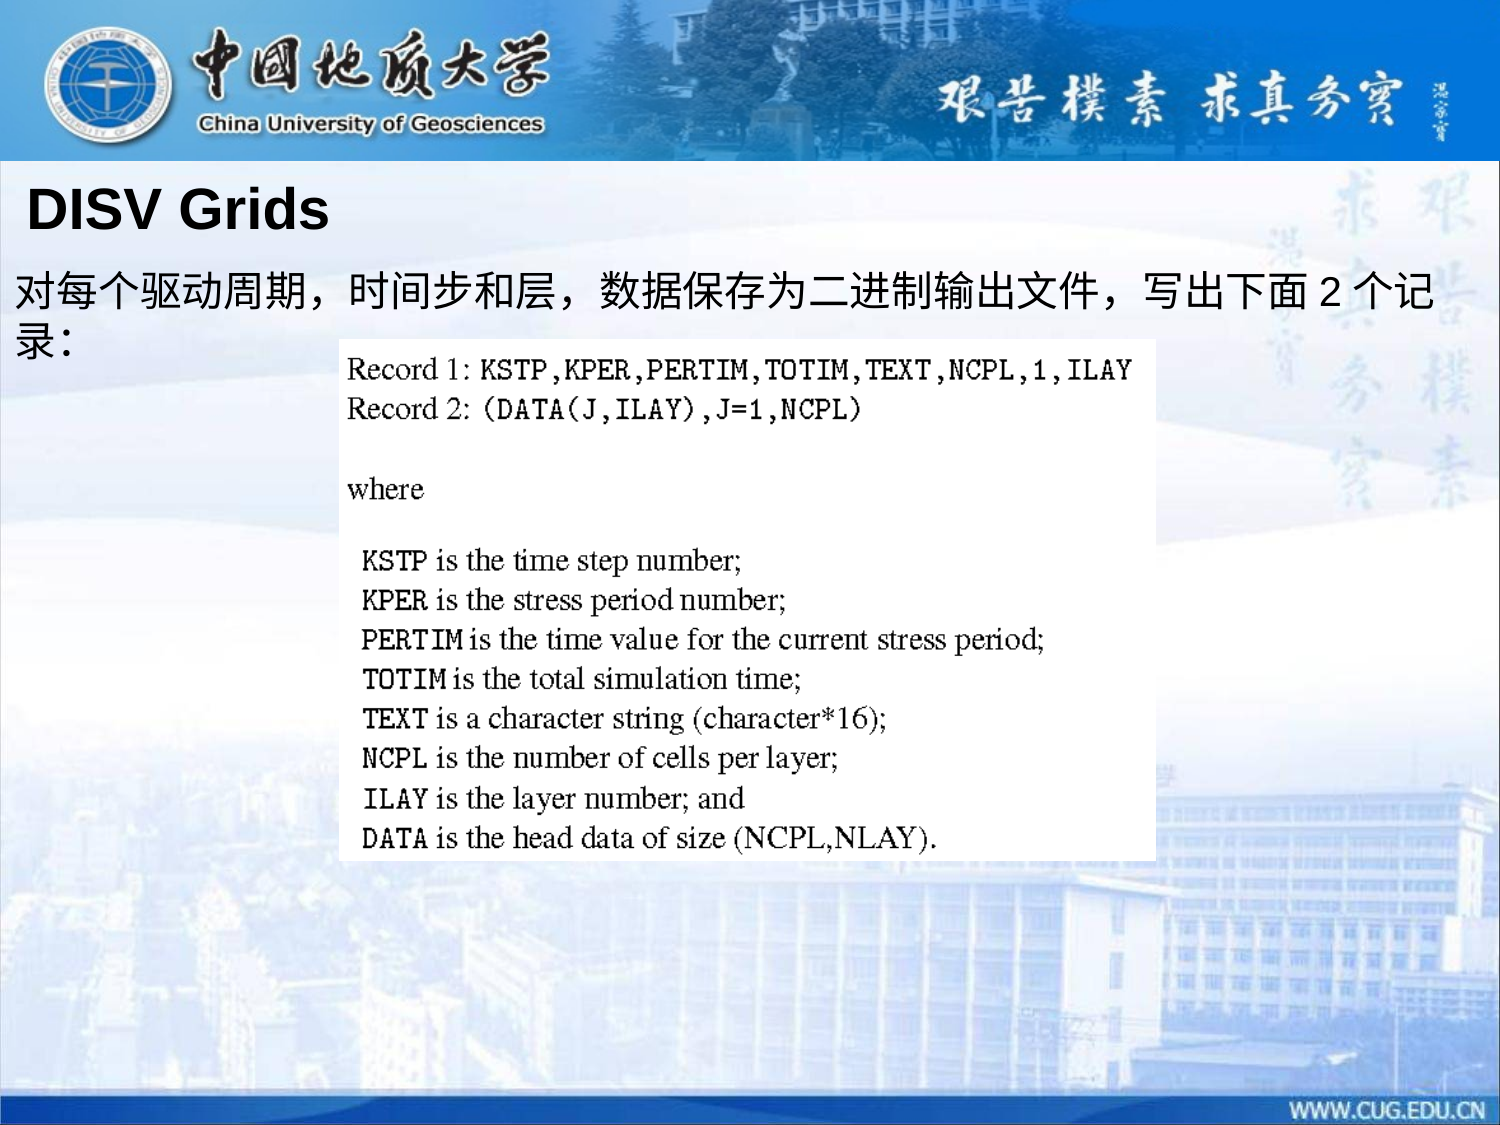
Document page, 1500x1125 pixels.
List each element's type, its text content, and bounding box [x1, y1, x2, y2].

text_box 对每个驱动周期，时间步和层，数据保存为二进制输出文件，写出下面2个记录： [0, 257, 1500, 373]
text_box DISV Grids [11, 164, 598, 249]
picture [0, 0, 1500, 257]
picture [0, 339, 1500, 1125]
